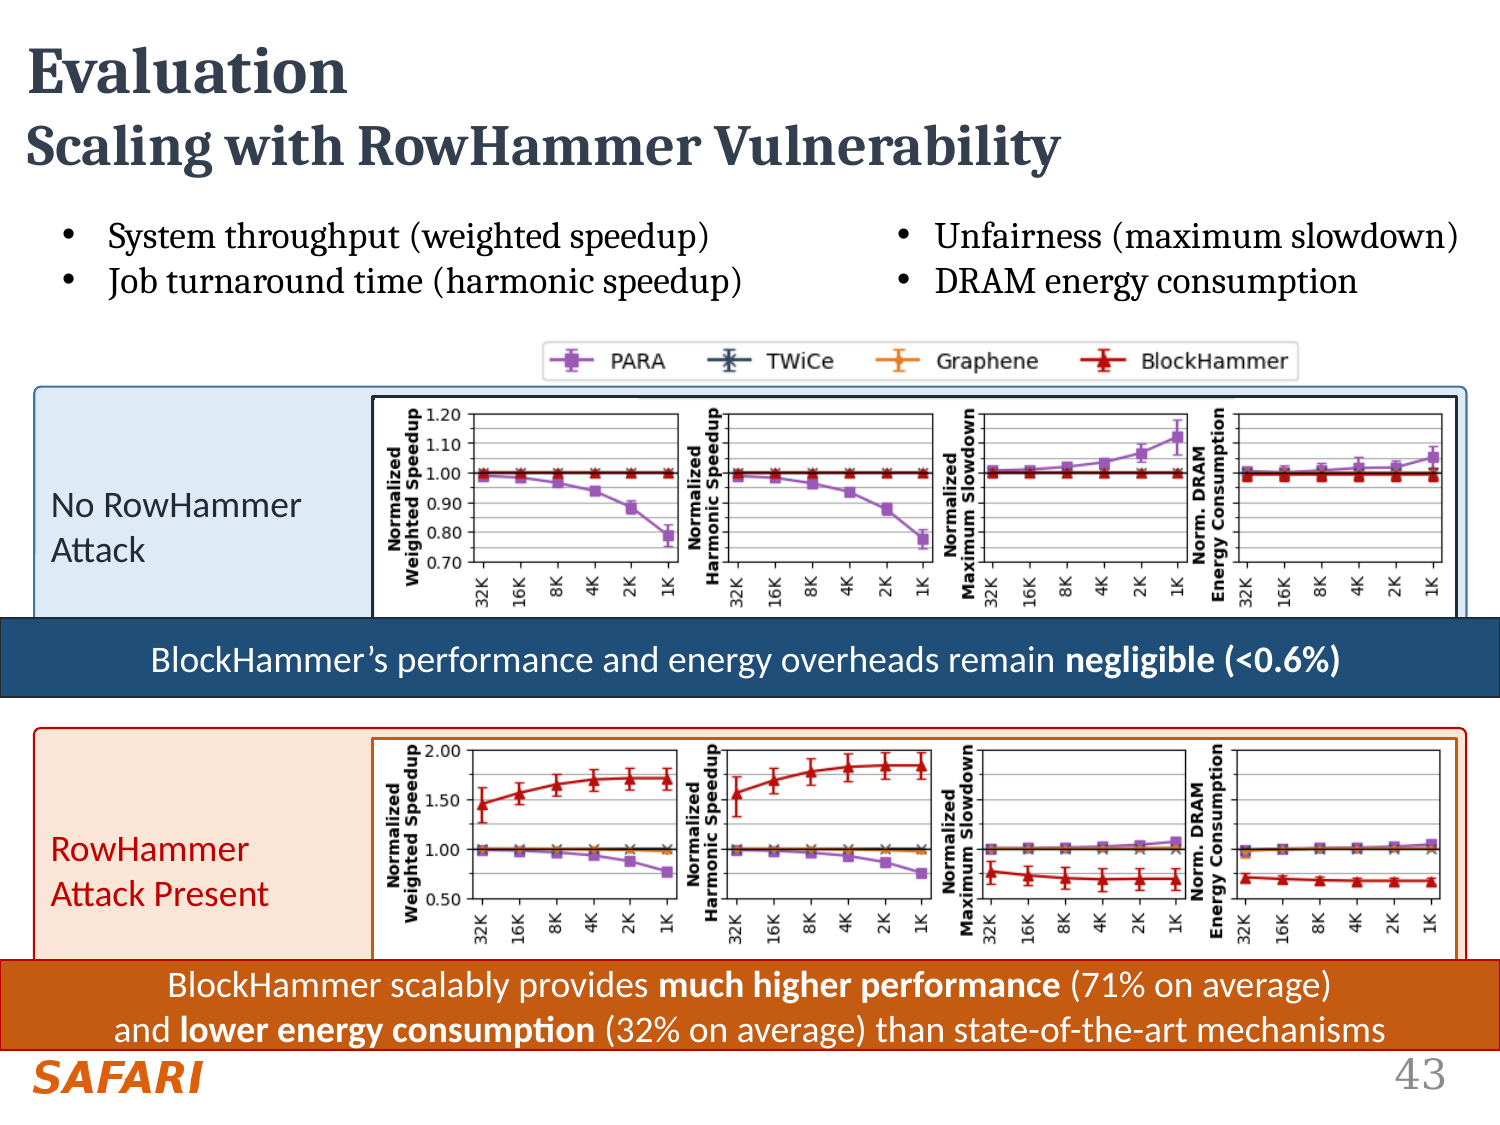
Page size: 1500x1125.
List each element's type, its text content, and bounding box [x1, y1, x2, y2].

text_box No RowHammer Attack [33, 385, 1468, 617]
picture [31, 1051, 209, 1104]
text_box Unfairness (maximum slowdown) DRAM energy consumption [882, 203, 1476, 309]
picture [373, 397, 1455, 652]
text_box BlockHammer’s performance and energy overheads remain negligible (<0.6%) [0, 617, 1500, 698]
title Evaluation Scaling with RowHammer Vulnerability [12, 8, 1147, 196]
picture [373, 739, 1455, 997]
text_box BlockHammer scalably provides much higher performance (71% on average) and lower energy consumption (32% on average) than state-of-the-art mechanisms [0, 959, 1500, 1051]
picture [531, 338, 1313, 390]
text_box System throughput (weighted speedup) Job turnaround time (harmonic speedup) [47, 203, 798, 309]
text_box RowHammer Attack Present [32, 726, 1468, 959]
